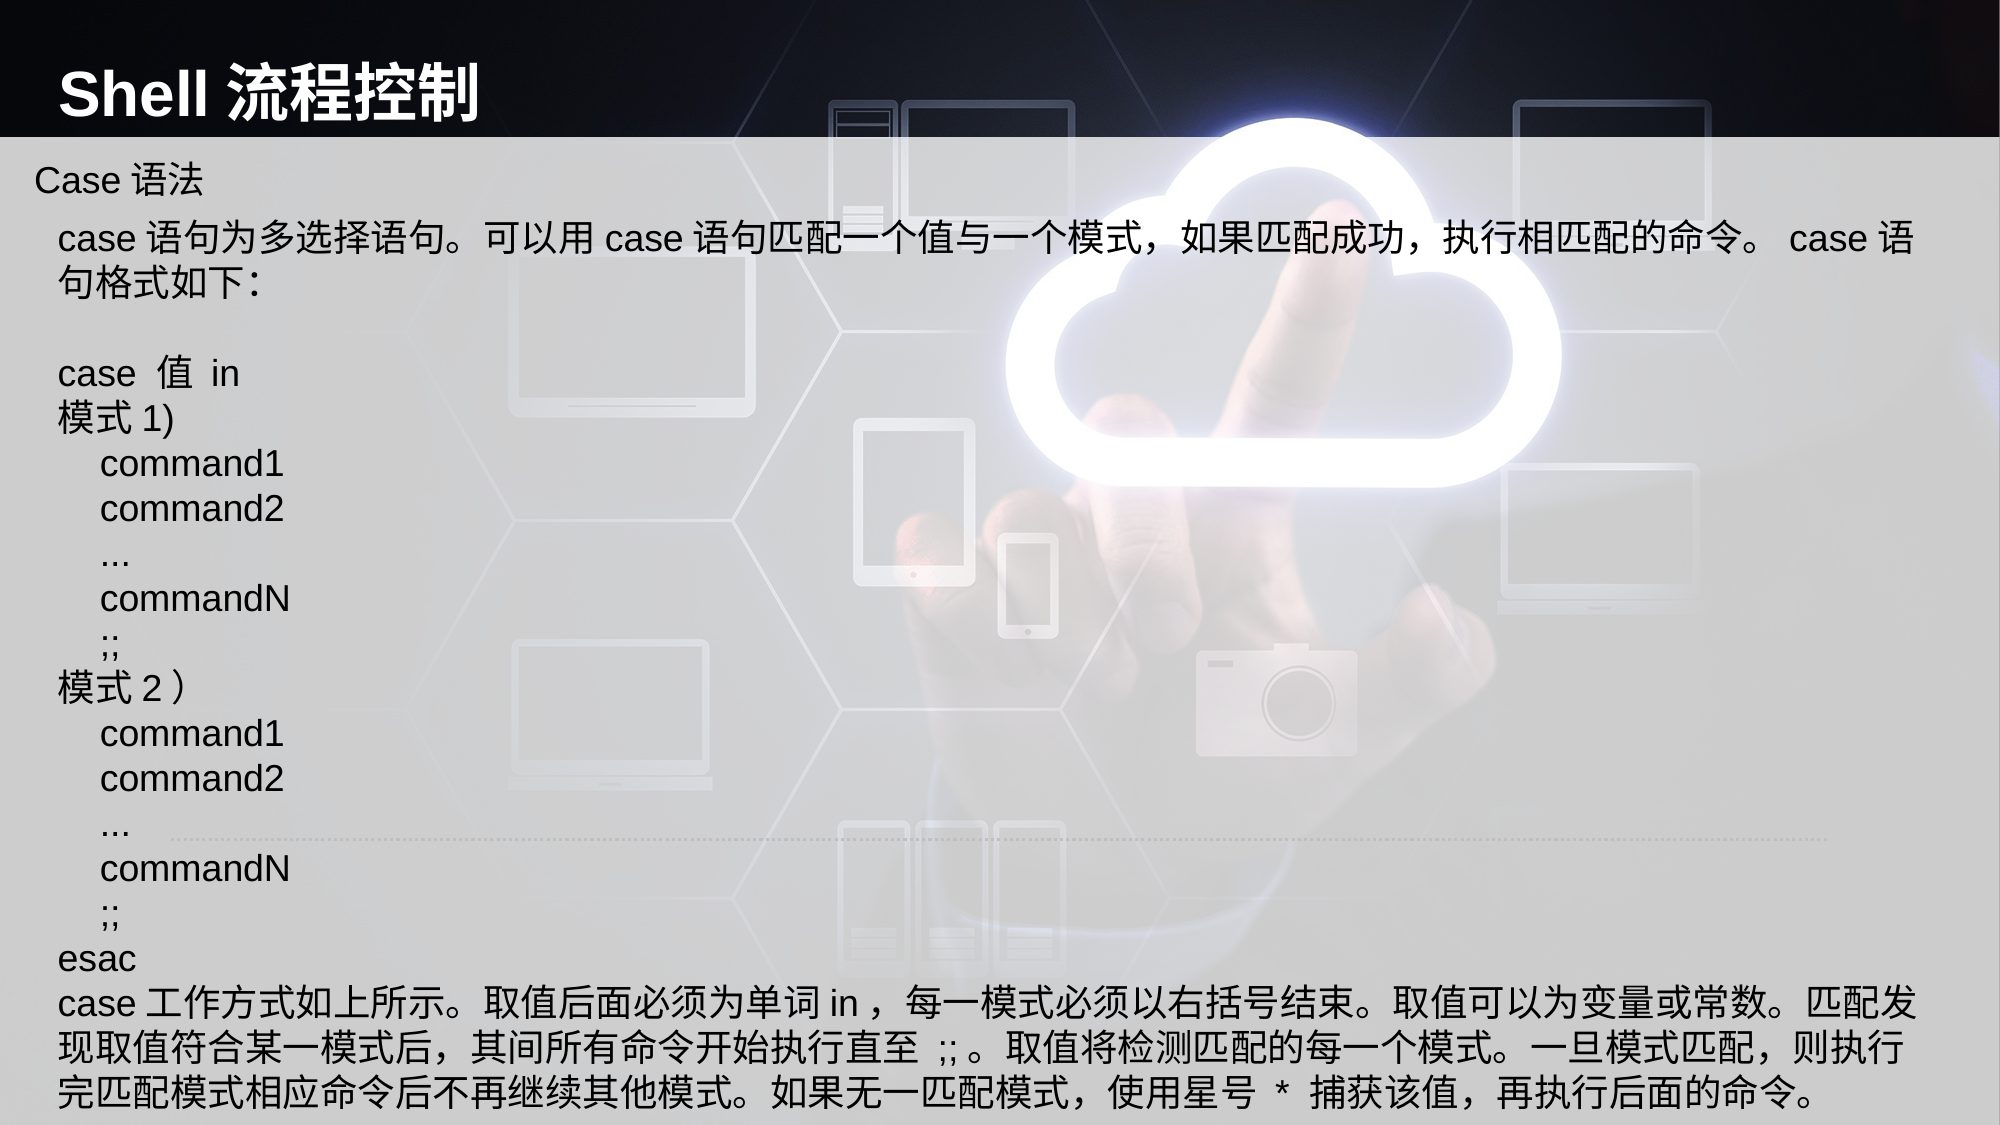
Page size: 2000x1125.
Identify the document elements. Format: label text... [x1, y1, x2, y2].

title Shell流程控制 [43, 45, 1843, 138]
picture [0, 0, 2000, 137]
text_box case语句为多选择语句。可以用case语句匹配一个值与一个模式，如果匹配成功，执行相匹配的命令。case语句格式如下： case 值 in 模式1) command1 command2 ... commandN ;; 模式2） command1 command2 ... commandN ;; esac case工作方式如上所示。取值后面必须为单词in，每一模式必须以右括号结束。取值可以为变量或常数。匹配发现取值符合某一模式后，其间所有命令开始执行直至 ;;。取值将检测匹配的每一个模式。一旦模式匹配，则执行完匹配模式相应命令后不再继续其他模式。如果无一匹配模式，使用星号 * 捕获该值，再执行后面的命令。 [42, 207, 1945, 1122]
text_box Case语法 [19, 148, 587, 209]
